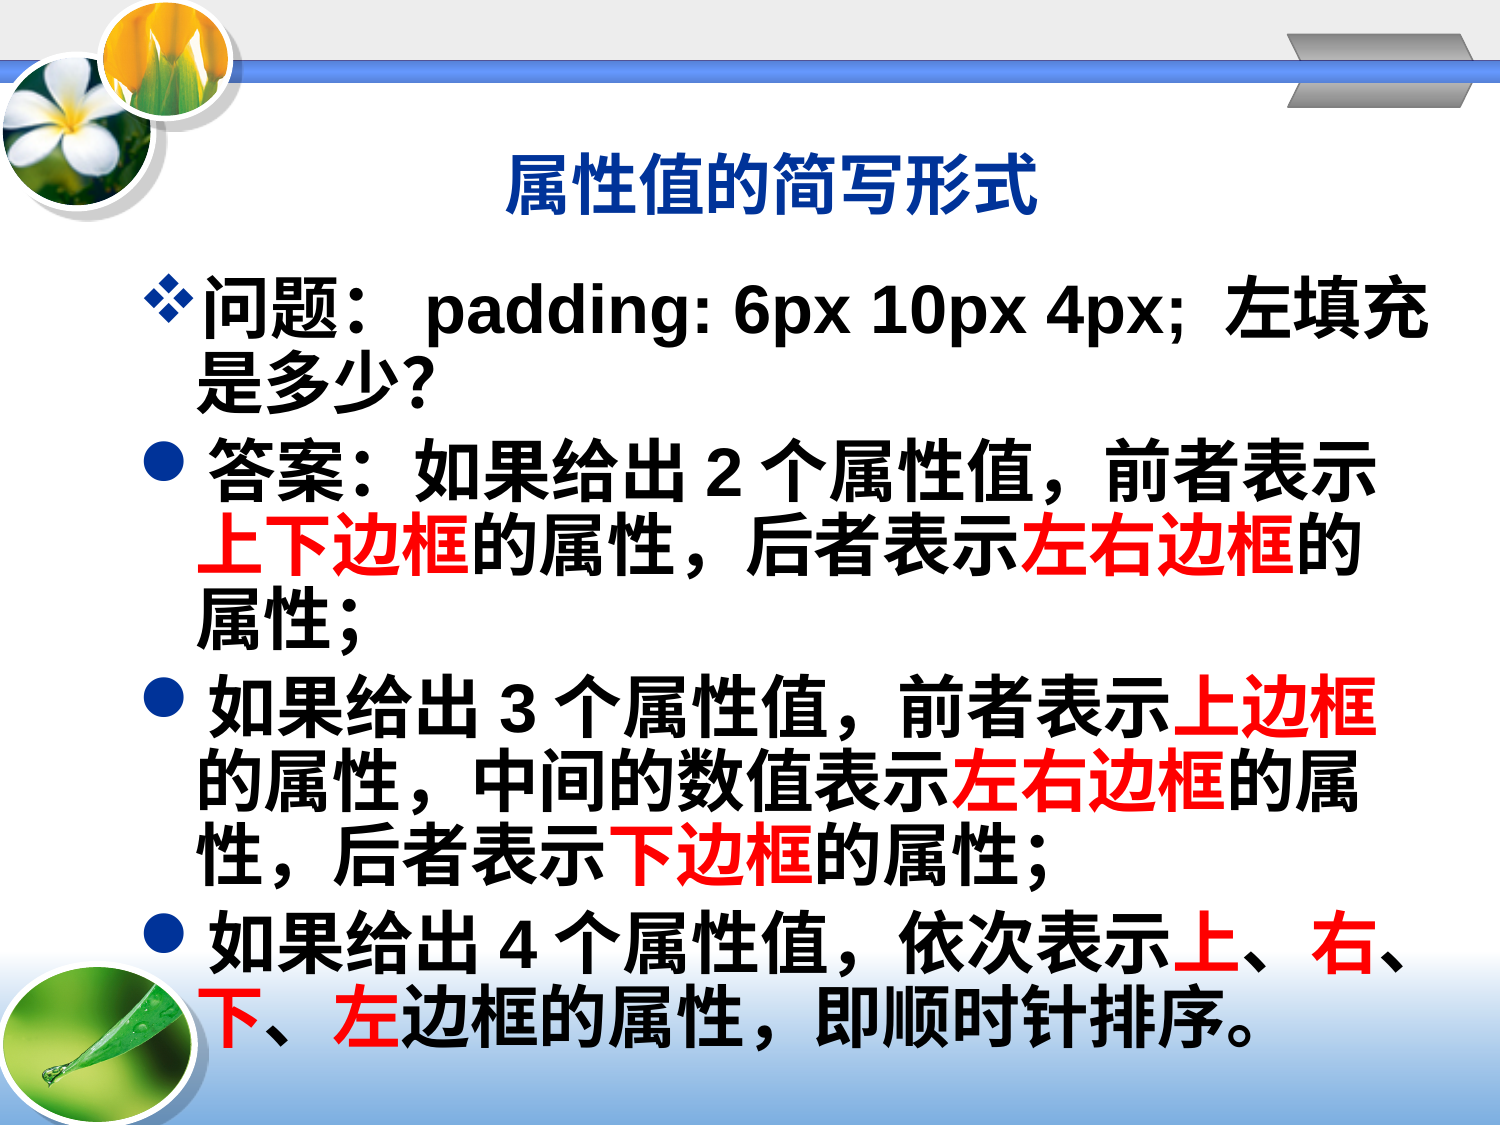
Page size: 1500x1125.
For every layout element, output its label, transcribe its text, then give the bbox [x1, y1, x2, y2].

picture [3, 967, 185, 1122]
picture [103, 2, 228, 116]
title 属性值的简写形式 [206, 125, 1353, 241]
picture [2, 57, 151, 206]
list 问题：padding: 6px 10px 4px; 左填充是多少？ 答案：如果给出2个属性值，前者表示上下边框的属性，后者表示左右边框的属性； 如果给出3个属性值，前者表示上边框的属性，中间的数值表示左右边框的属性，后者表示下边框的属性； 如果给出4个属性值，依次表示上、右、下、左边框的属性，即顺时针排序。 [123, 267, 1447, 1071]
